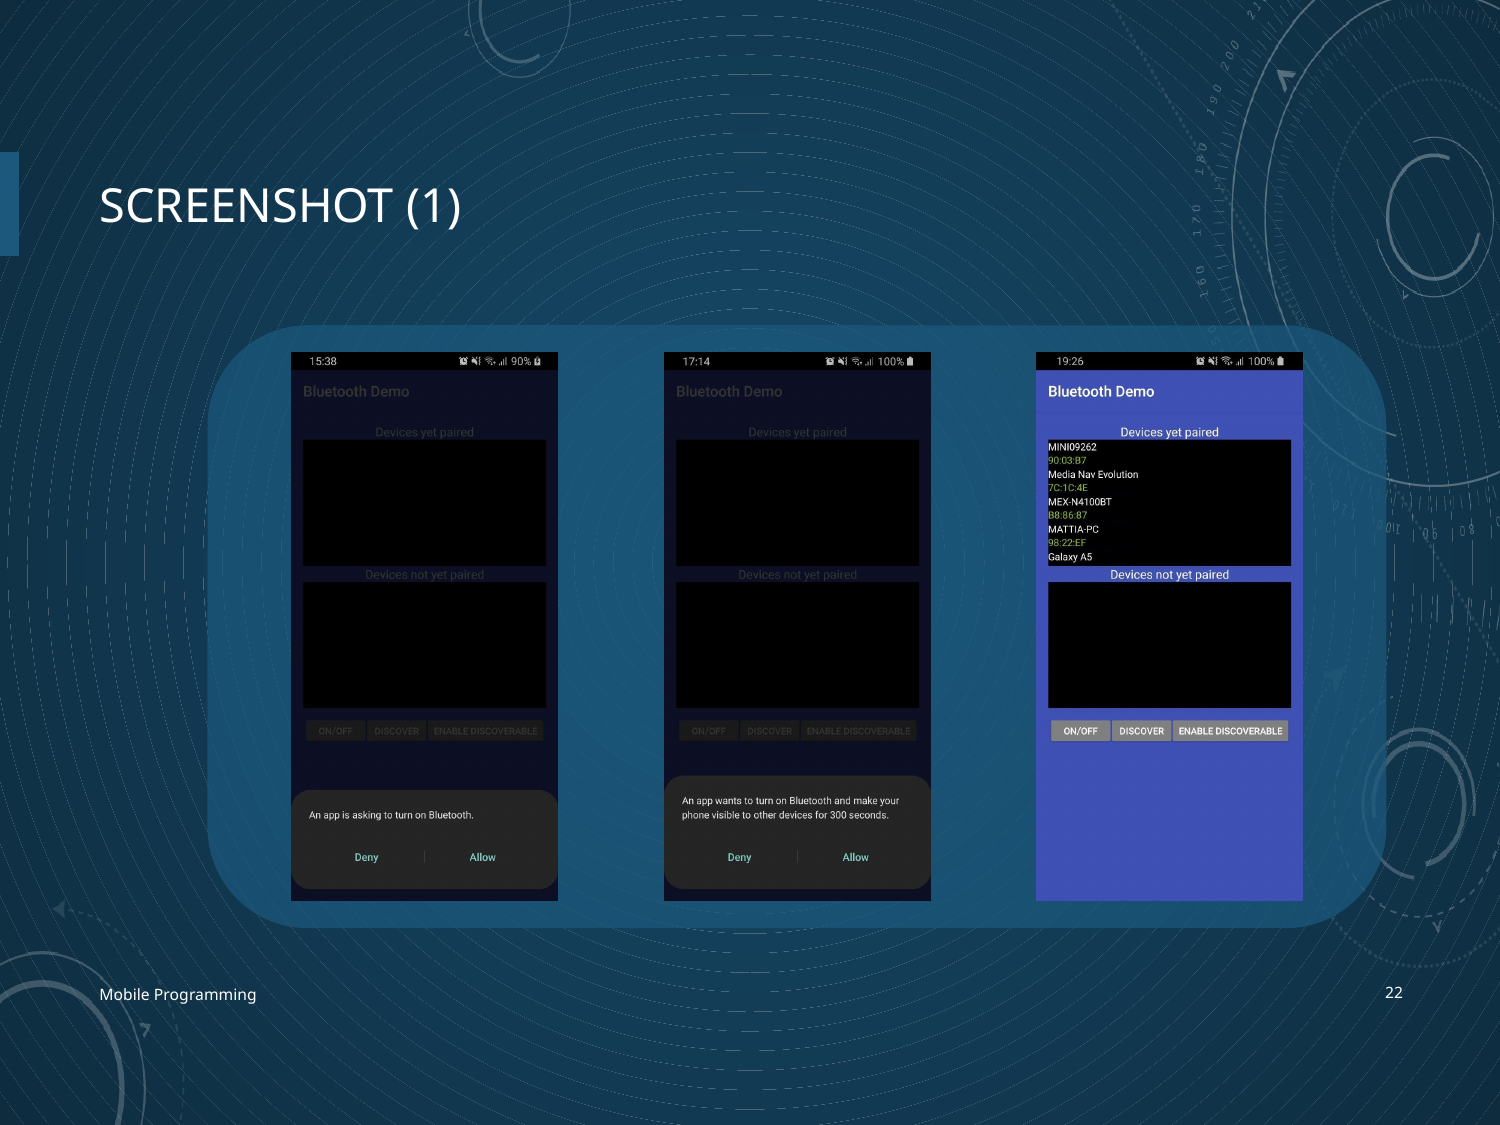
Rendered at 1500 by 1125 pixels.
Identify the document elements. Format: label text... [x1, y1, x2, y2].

slide_number 21 [1263, 963, 1419, 1025]
footer Mobile Programming [84, 963, 1048, 1025]
title screenshot (1) [84, 99, 1419, 307]
picture [0, 0, 1500, 1125]
text_box [205, 323, 1388, 930]
